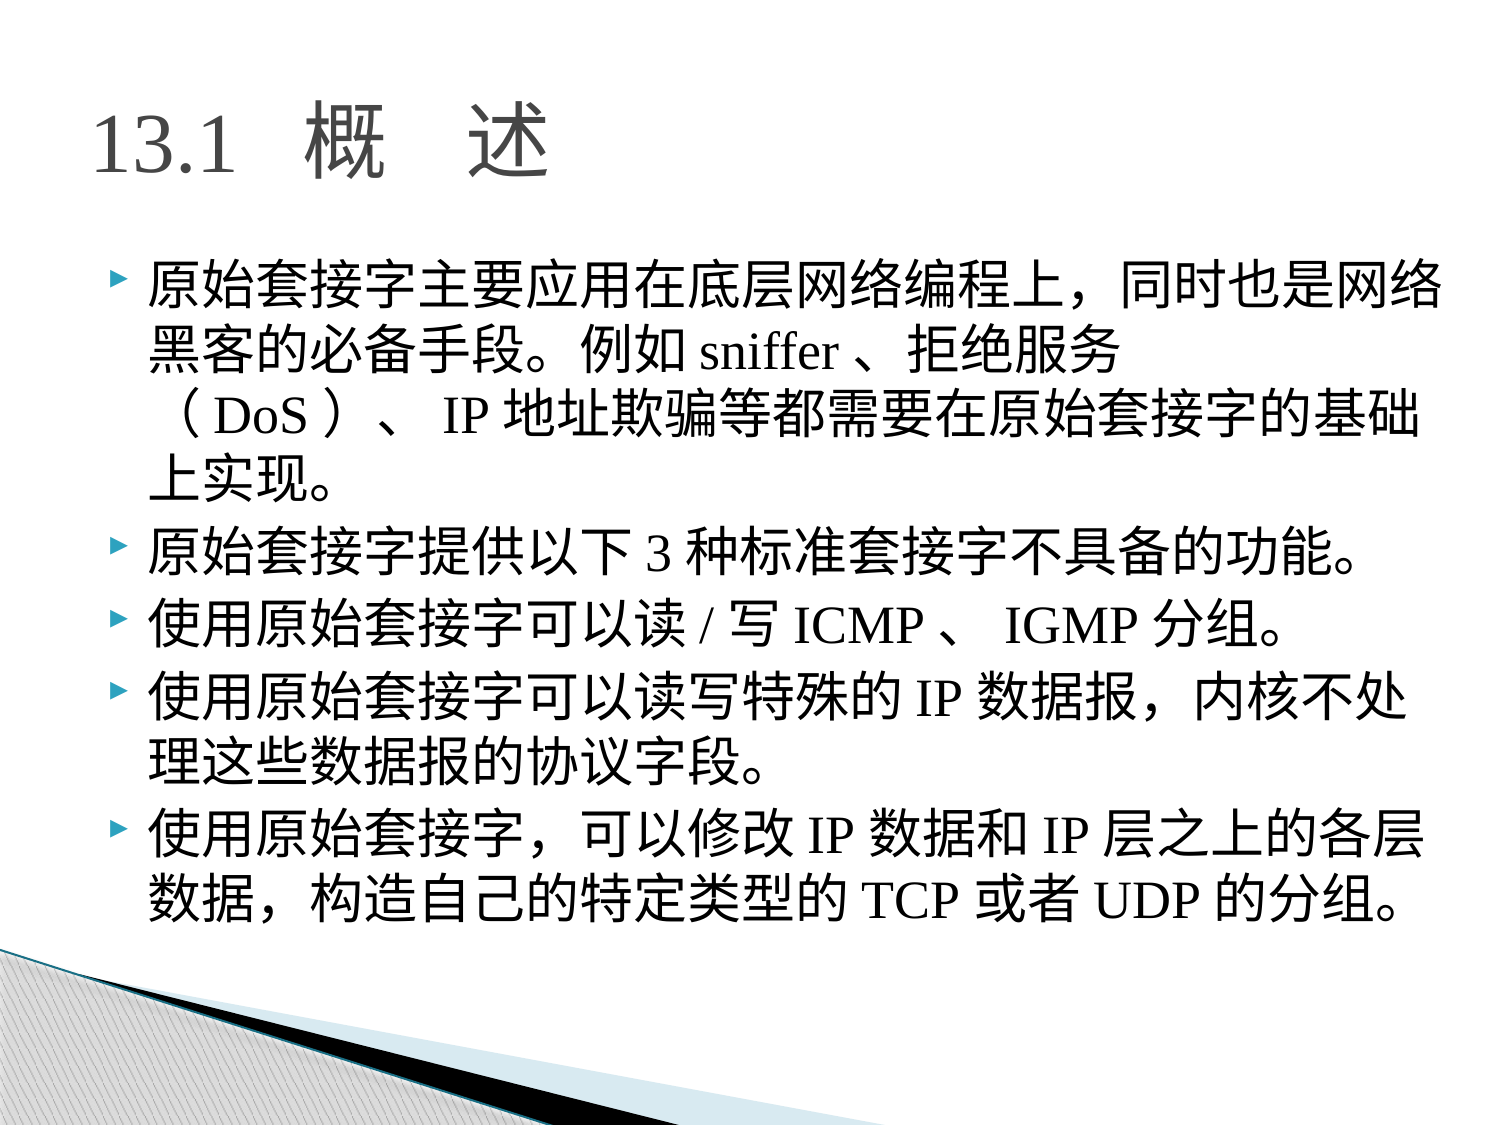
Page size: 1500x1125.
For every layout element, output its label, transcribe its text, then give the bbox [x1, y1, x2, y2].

list 原始套接字主要应用在底层网络编程上，同时也是网络黑客的必备手段。例如sniffer、拒绝服务（DoS）、IP地址欺骗等都需要在原始套接字的基础上实现。 原始套接字提供以下3种标准套接字不具备的功能。 使用原始套接字可以读/写ICMP、IGMP分组。 使用原始套接字可以读写特殊的IP数据报，内核不处理这些数据报的协议字段。 使用原始套接字，可以修改IP数据和IP层之上的各层数据，构造自己的特定类型的TCP或者UDP的分组。 [75, 243, 1459, 986]
title 13.1 概 述 [75, 45, 1425, 233]
